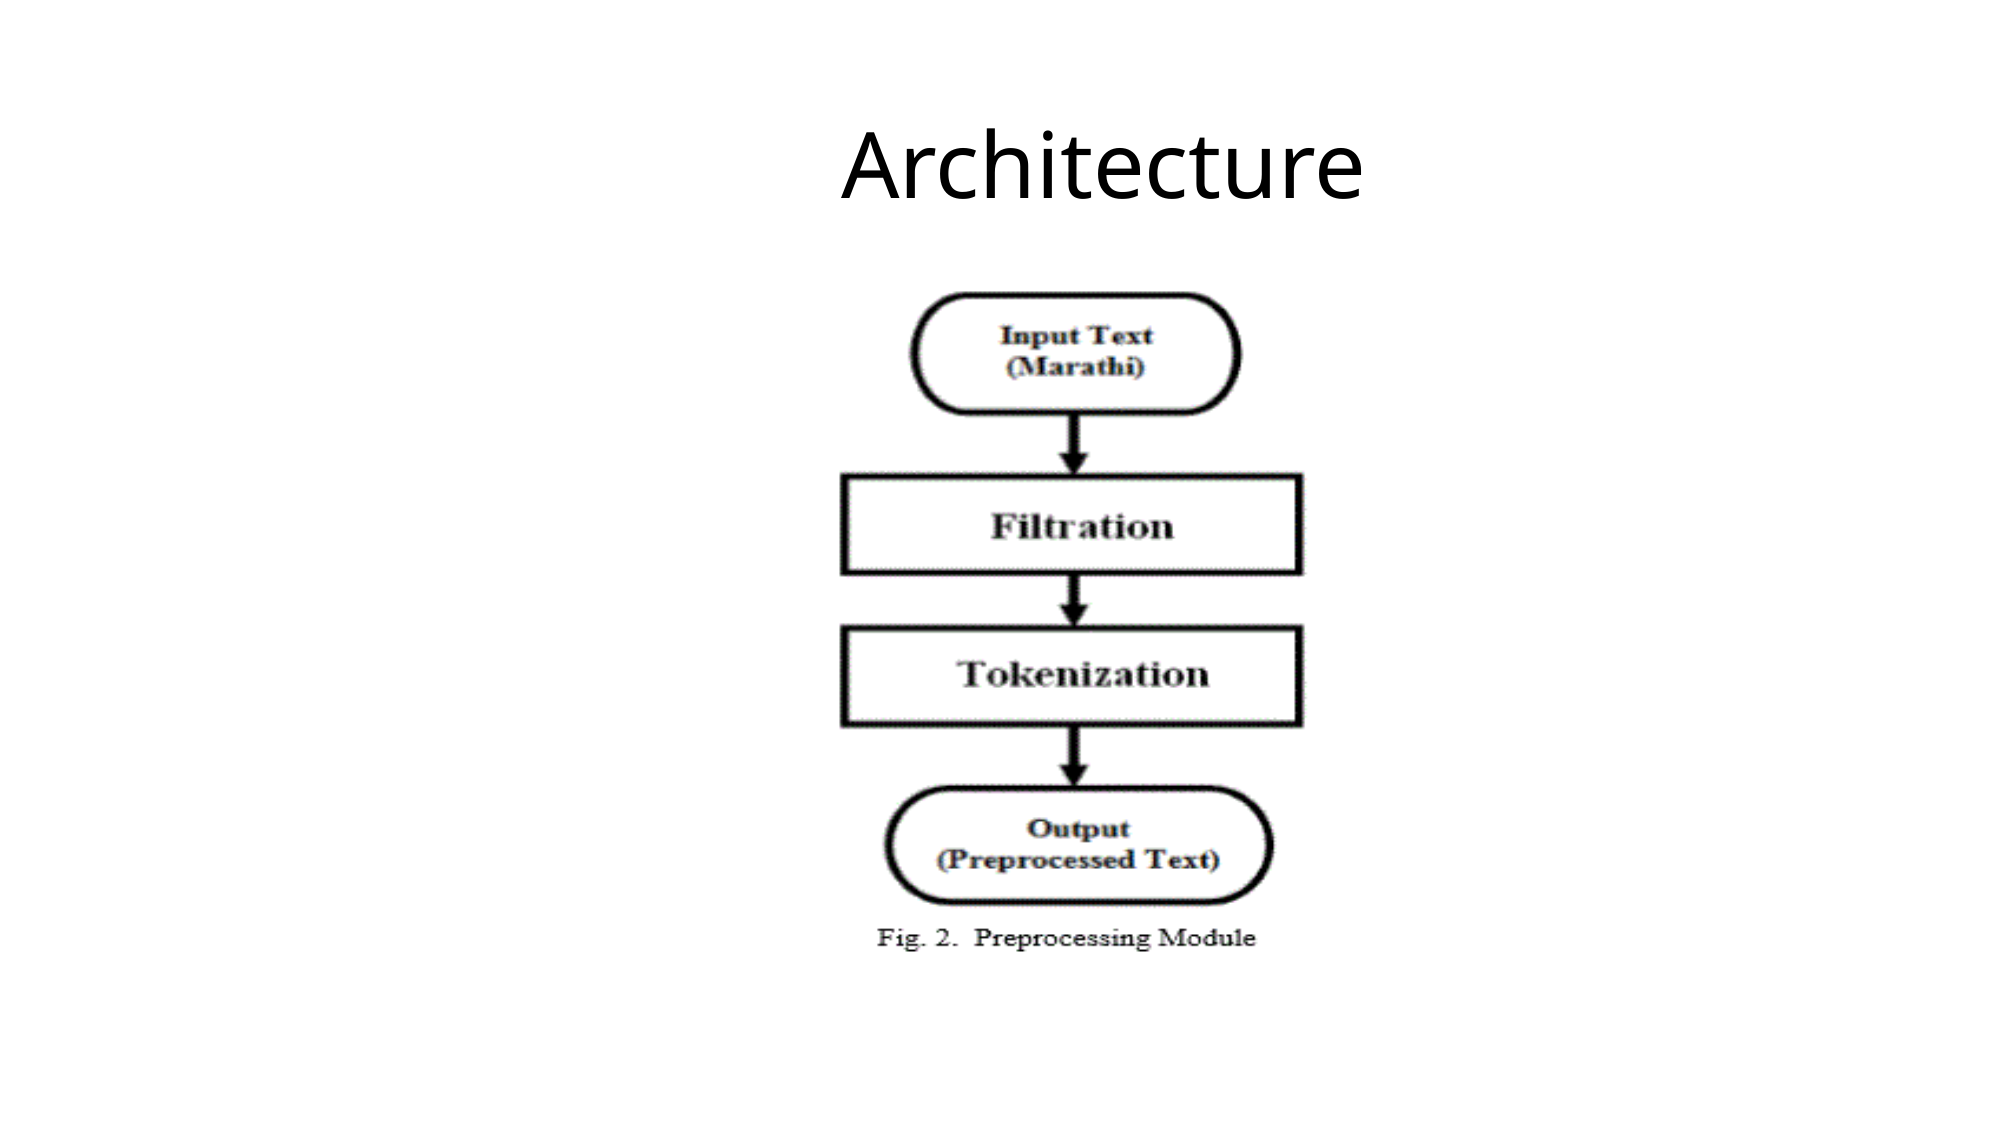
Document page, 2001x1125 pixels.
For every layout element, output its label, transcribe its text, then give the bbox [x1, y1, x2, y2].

picture [718, 275, 1397, 967]
title Architecture [137, 59, 1863, 278]
